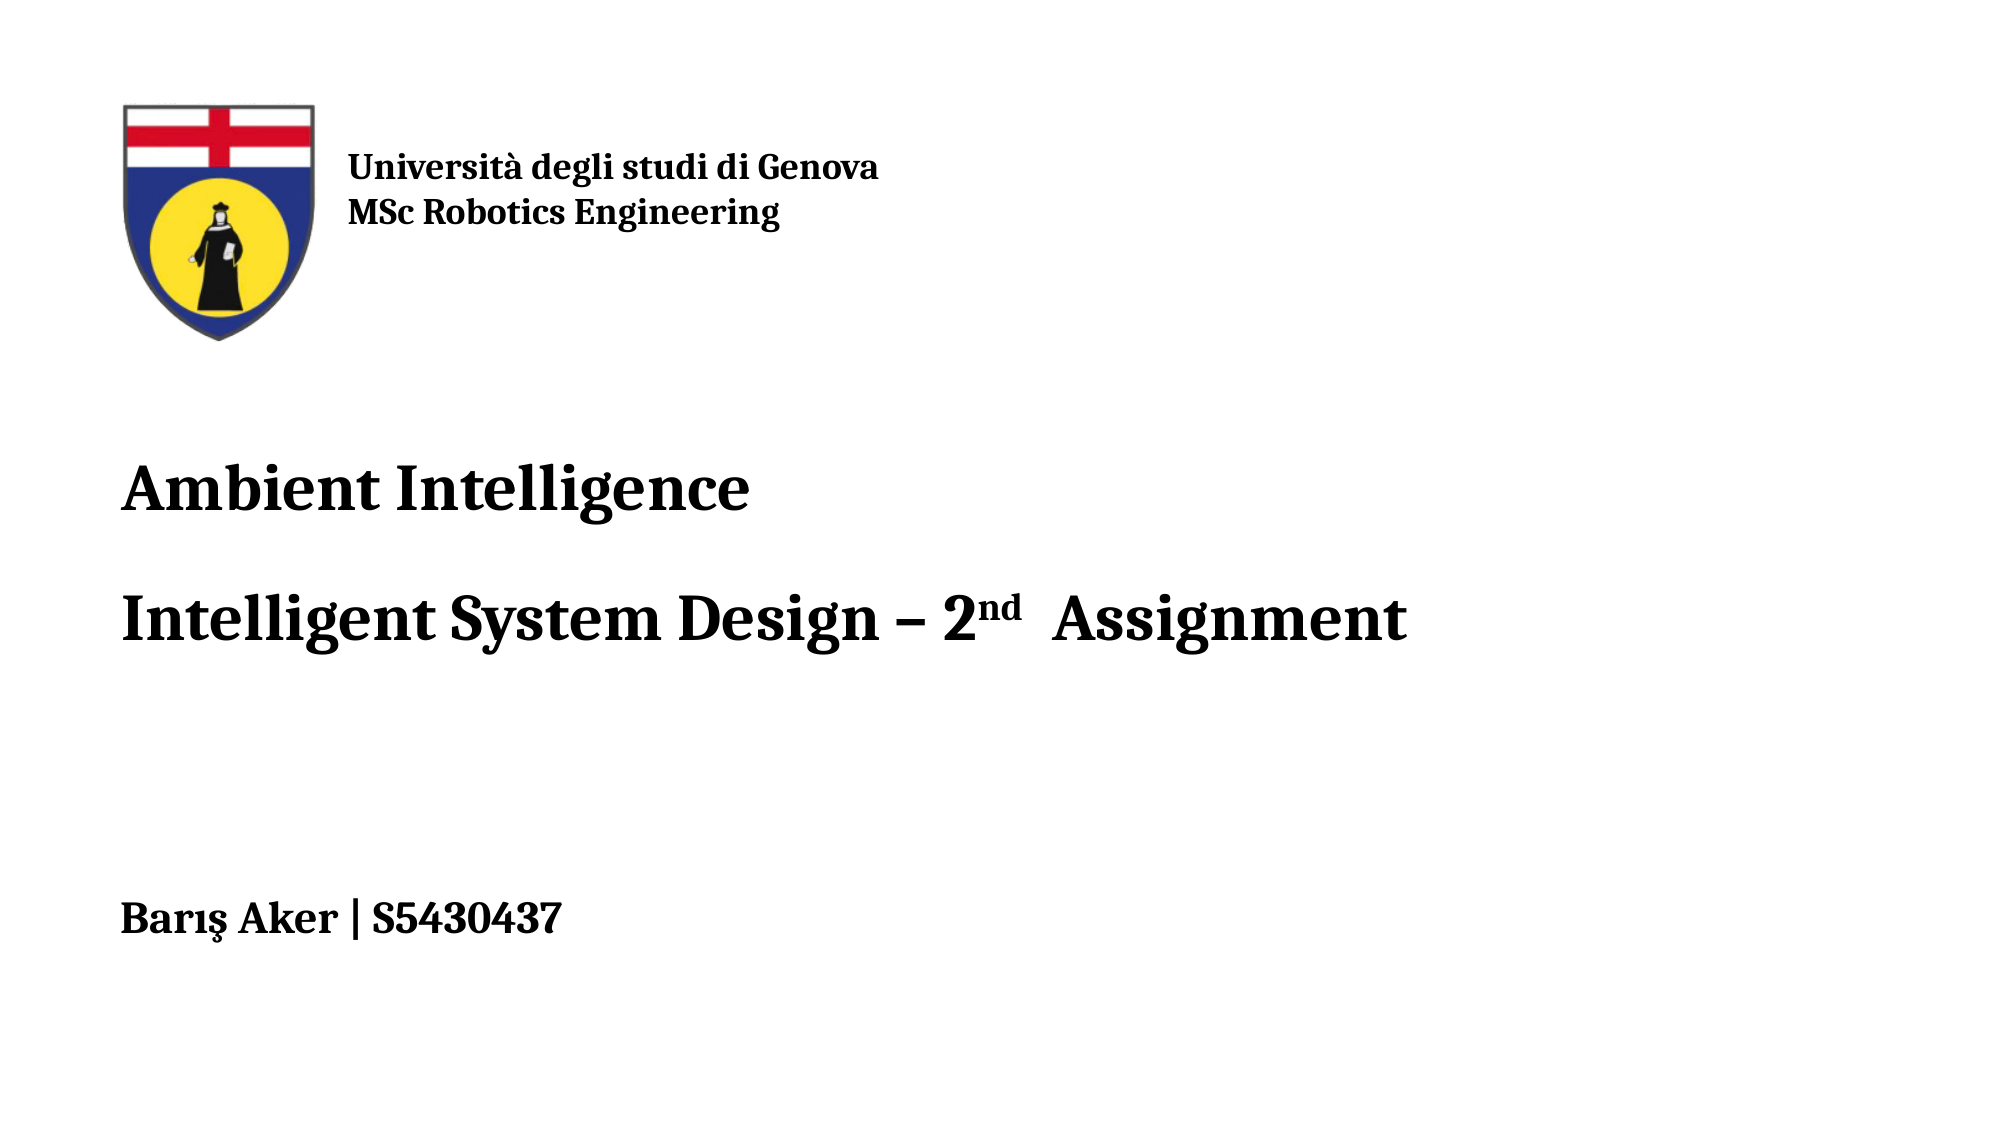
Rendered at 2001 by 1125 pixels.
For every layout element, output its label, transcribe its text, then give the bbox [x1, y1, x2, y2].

text_box Barış Aker | S5430437 [105, 880, 756, 951]
text_box Ambient Intelligence Intelligent System Design – 2nd Assignment [106, 436, 1833, 662]
picture [78, 73, 360, 355]
text_box Università degli studi di Genova MSc Robotics Engineering [360, 134, 946, 240]
